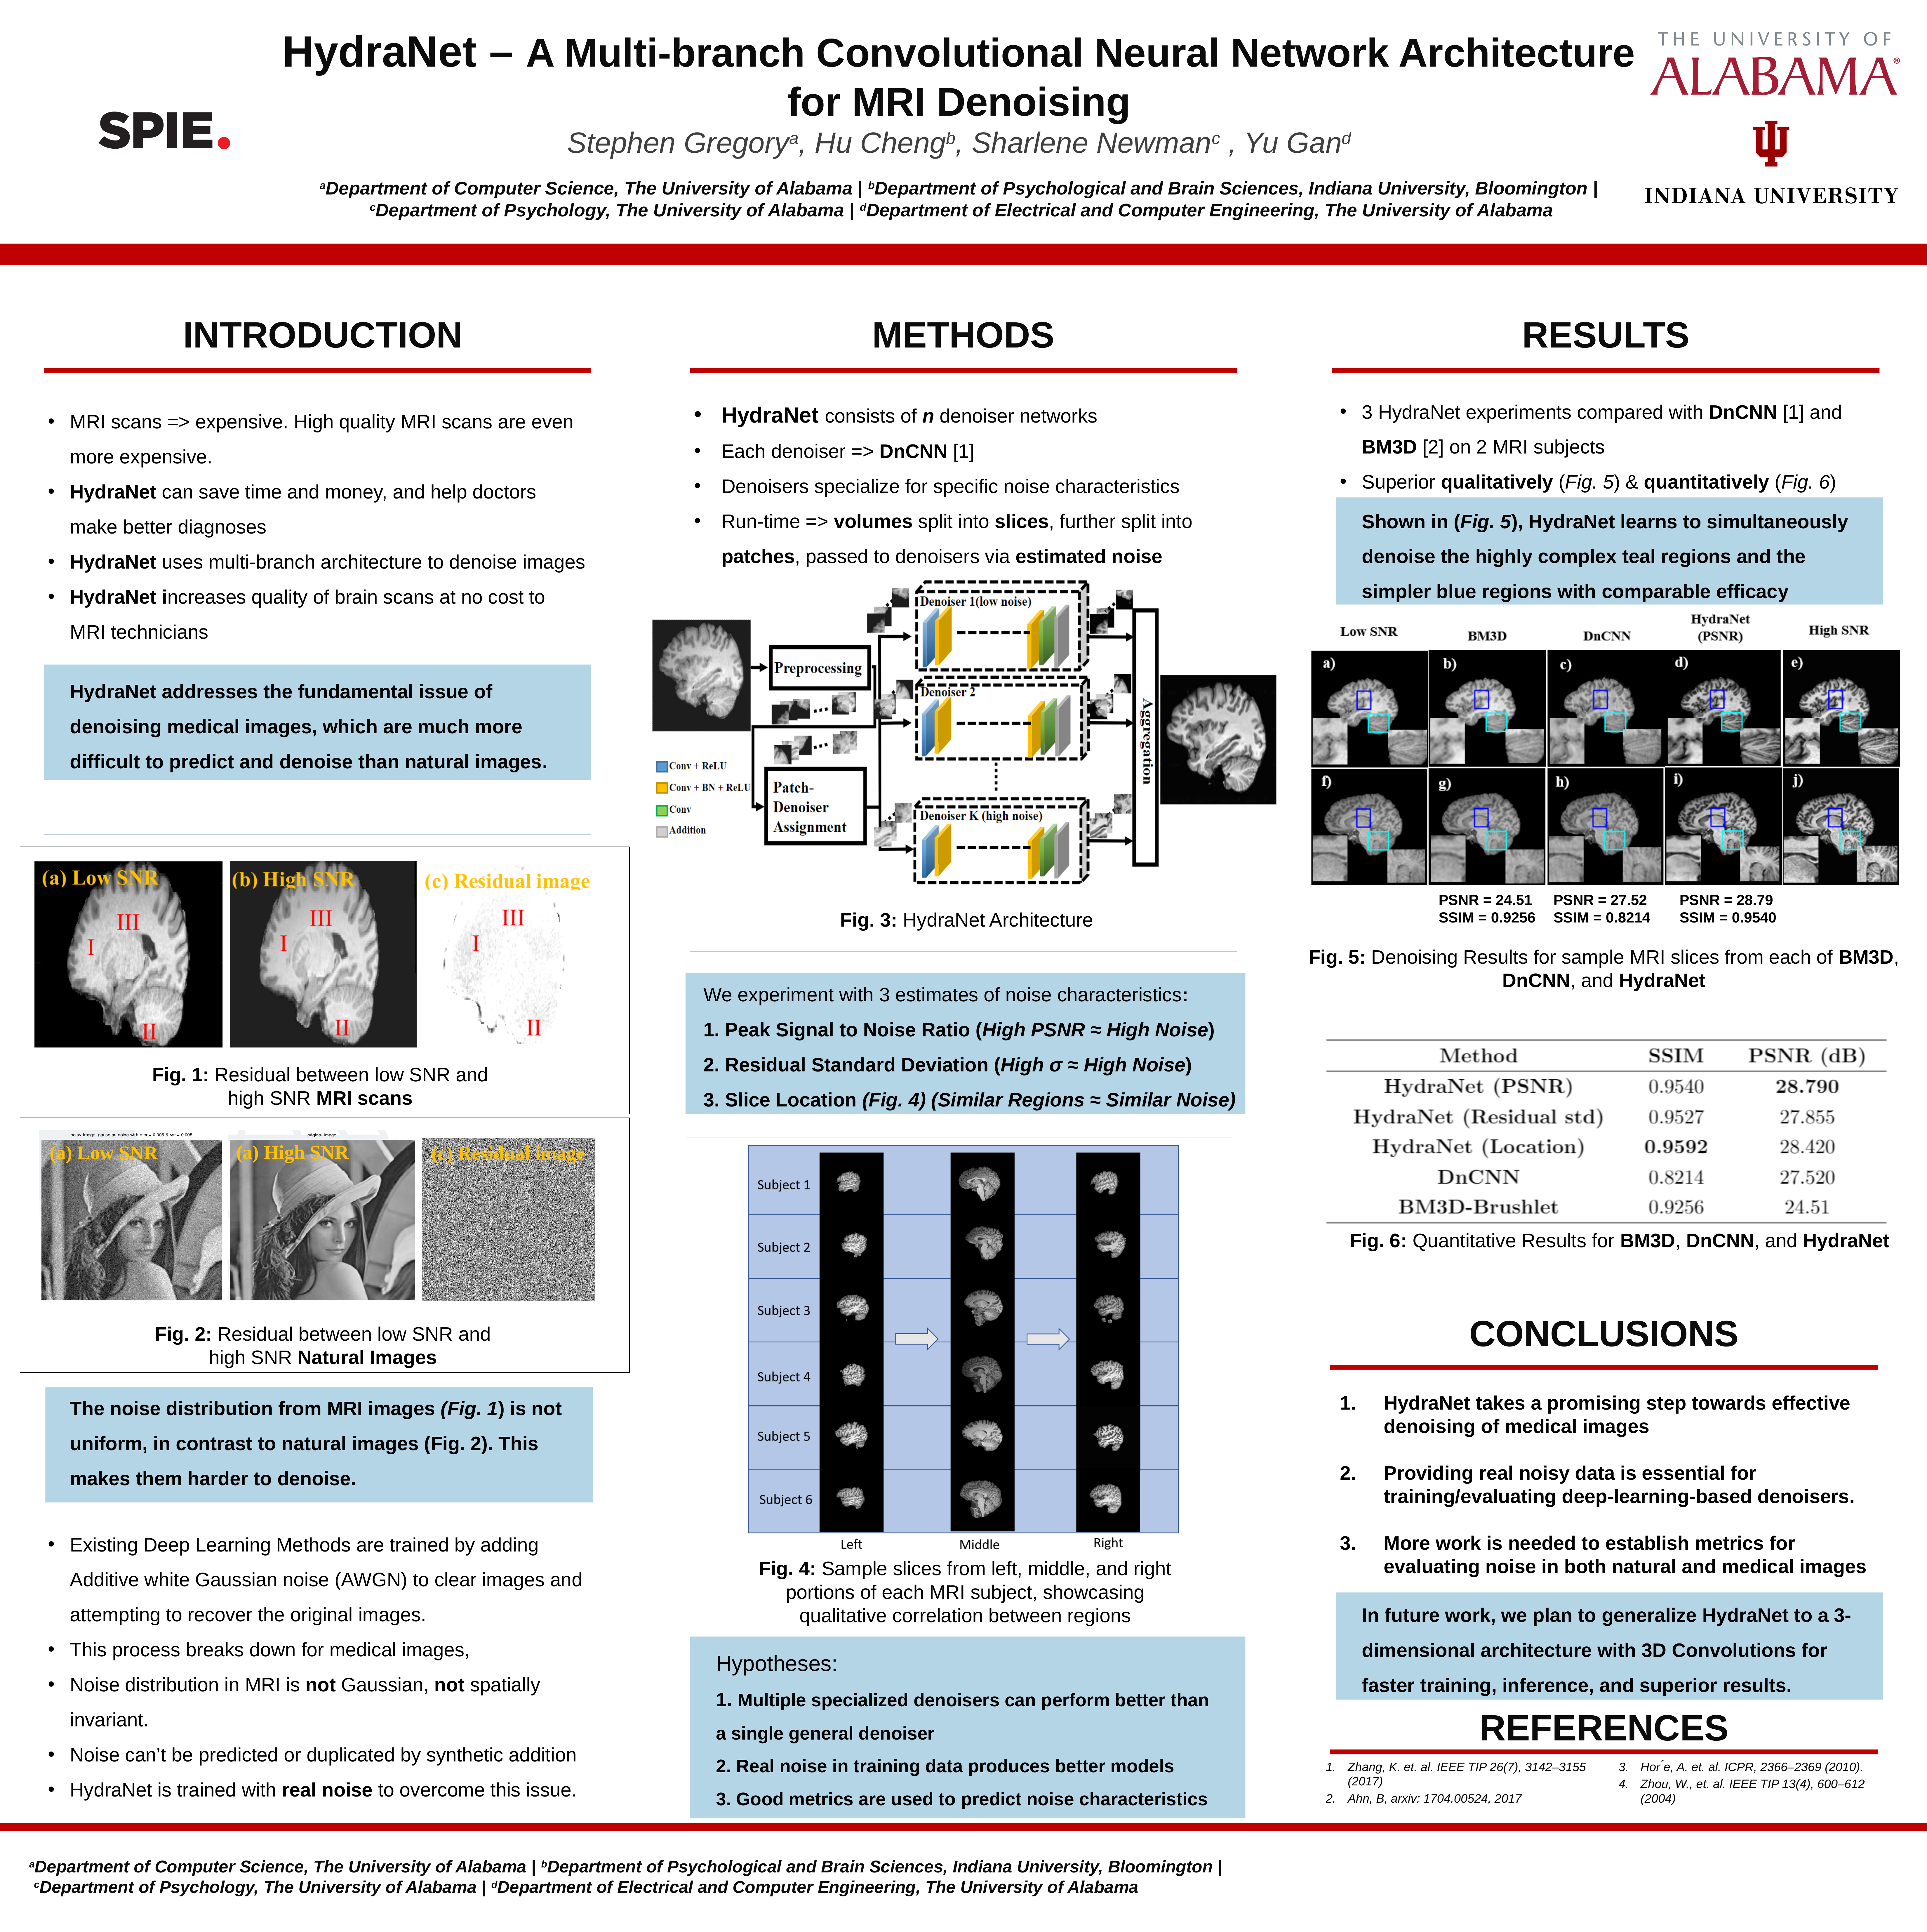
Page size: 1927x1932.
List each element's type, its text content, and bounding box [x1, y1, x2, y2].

text_box [1335, 1592, 1883, 1700]
text_box [1330, 1753, 1878, 1754]
text_box [1883, 1822, 1927, 1831]
text_box [690, 368, 1237, 373]
text_box 3 HydraNet experiments compared with DnCNN [1] and BM3D [2] on 2 MRI subjects Superior qualitatively (Fig. 5) & quantitatively (Fig. 6) [1335, 385, 1883, 495]
picture [98, 112, 230, 150]
text_box Hypotheses: 1. Multiple specialized denoisers can perform better than a single general denoiser 2. Real noise in training data produces better models 3. Good metrics are used to predict noise characteristics [712, 1634, 1215, 1811]
picture [1650, 32, 1900, 95]
text_box INTRODUCTION [22, 306, 624, 360]
text_box In future work, we plan to generalize HydraNet to a 3-dimensional architecture with 3D Convolutions for faster training, inference, and superior results. [1357, 1589, 1861, 1698]
text_box [0, 1822, 20, 1831]
text_box [590, 1389, 593, 1503]
text_box MRI scans => expensive. High quality MRI scans are even more expensive. HydraNet can save time and money, and help doctors make better diagnoses HydraNet uses multi-branch architecture to denoise images HydraNet increases quality of brain scans at no cost to MRI technicians [44, 395, 591, 664]
text_box Fig. 6: Quantitative Results for BM3D, DnCNN, and HydraNet [1310, 1226, 1927, 1254]
text_box [0, 244, 1927, 265]
text_box REFERENCES [1303, 1700, 1905, 1753]
picture [1310, 604, 1900, 885]
text_box CONCLUSIONS [1303, 1305, 1905, 1358]
text_box RESULTS [1305, 306, 1907, 360]
picture [33, 861, 613, 1050]
text_box HydraNet addresses the fundamental issue of denoising medical images, which are much more difficult to predict and denoise than natural images. [65, 665, 569, 774]
text_box PSNR = 24.51 SSIM = 0.9256 [1434, 888, 1544, 928]
picture [645, 571, 1289, 894]
text_box We experiment with 3 estimates of noise characteristics: 1. Peak Signal to Noise Ratio (High PSNR ≈ High Noise) 2. Residual Standard Deviation (High σ ≈ High Noise) 3. Slice Location (Fig. 4) (Similar Regions ≈ Similar Noise) [699, 968, 1246, 1113]
text_box Hor ́e, A. et. al. ICPR, 2366–2369 (2010). Zhou, W., et. al. IEEE TIP 13(4), 600–612 (2004) [1609, 1754, 1883, 1864]
picture [422, 1138, 596, 1301]
text_box HydraNet takes a promising step towards effective denoising of medical images Providing real noisy data is essential for training/evaluating deep-learning-based denoisers. More work is needed to establish metrics for evaluating noise in both natural and medical images [1335, 1388, 1883, 1592]
text_box Zhang, K. et. al. IEEE TIP 26(7), 3142–3155 (2017) Ahn, B, arxiv: 1704.00524, 2017 [1316, 1754, 1609, 1822]
picture [39, 1130, 222, 1300]
text_box [685, 972, 1246, 1114]
text_box Shown in (Fig. 5), HydraNet learns to simultaneously denoise the highly complex teal regions and the simpler blue regions with comparable efficacy [1357, 495, 1861, 604]
text_box Fig. 4: Sample slices from left, middle, and right portions of each MRI subject, showcasing qualitative correlation between regions [742, 1554, 1188, 1628]
text_box [1246, 1822, 1609, 1831]
text_box Existing Deep Learning Methods are trained by adding Additive white Gaussian noise (AWGN) to clear images and attempting to recover the original images. This process breaks down for medical images, Noise distribution in MRI is not Gaussian, not spatially invariant. Noise can’t be predicted or duplicated by synthetic addition HydraNet is trained with real noise to overcome this issue. [44, 1518, 591, 1803]
text_box PSNR = 27.52 SSIM = 0.8214 [1549, 888, 1659, 928]
text_box [44, 664, 591, 780]
text_box [20, 847, 630, 1114]
text_box Fig. 5: Denoising Results for sample MRI slices from each of BM3D, DnCNN, and HydraNet [1294, 942, 1914, 993]
picture [748, 1145, 1179, 1562]
picture [1643, 119, 1900, 234]
text_box HydraNet – A Multi-branch Convolutional Neural Network Architecture for MRI Denoising Stephen Gregorya, Hu Chengb, Sharlene Newmanc , Yu Gand aDepartment of Computer Science, The University of Alabama | bDepartment of Psychological and Brain Sciences, Indiana University, Bloomington | cDepartment of Psychology, The University of Alabama | dDepartment of Electrical and Computer Engineering, The University of Alabama [258, 28, 1660, 244]
text_box HydraNet consists of n denoiser networks Each denoiser => DnCNN [1] Denoisers specialize for specific noise characteristics Run-time => volumes split into slices, further split into patches, passed to denoisers via estimated noise [690, 385, 1237, 569]
text_box [1335, 497, 1357, 604]
text_box Zhang, K. et. al. IEEE TIP 26(7), 3142–3155 (2017) Ahn, B, arxiv: 1704.00524, 2017 [1316, 1831, 1620, 1869]
picture [1320, 1028, 1894, 1236]
picture [228, 1130, 415, 1300]
text_box The noise distribution from MRI images (Fig. 1) is not uniform, in contrast to natural images (Fig. 2). This makes them harder to denoise. [66, 1389, 590, 1515]
text_box [1861, 497, 1883, 604]
text_box METHODS [662, 306, 1265, 360]
text_box [1330, 1365, 1878, 1370]
text_box PSNR = 28.79 SSIM = 0.9540 [1675, 888, 1785, 928]
text_box [20, 1118, 630, 1373]
text_box Fig. 3: HydraNet Architecture [827, 905, 1107, 933]
text_box [1332, 368, 1880, 373]
text_box [44, 368, 591, 373]
text_box The noise distribution from MRI images (Fig. 1) is not uniform, in contrast to natural images (Fig. 2). This makes them harder to denoise. [66, 1382, 590, 1385]
text_box aDepartment of Computer Science, The University of Alabama | bDepartment of Psychological and Brain Sciences, Indiana University, Bloomington | cDepartment of Psychology, The University of Alabama | dDepartment of Electrical and Computer Engineering, The University of Alabama [20, 1822, 1246, 1930]
text_box [690, 1636, 1246, 1818]
text_box [45, 1388, 66, 1503]
